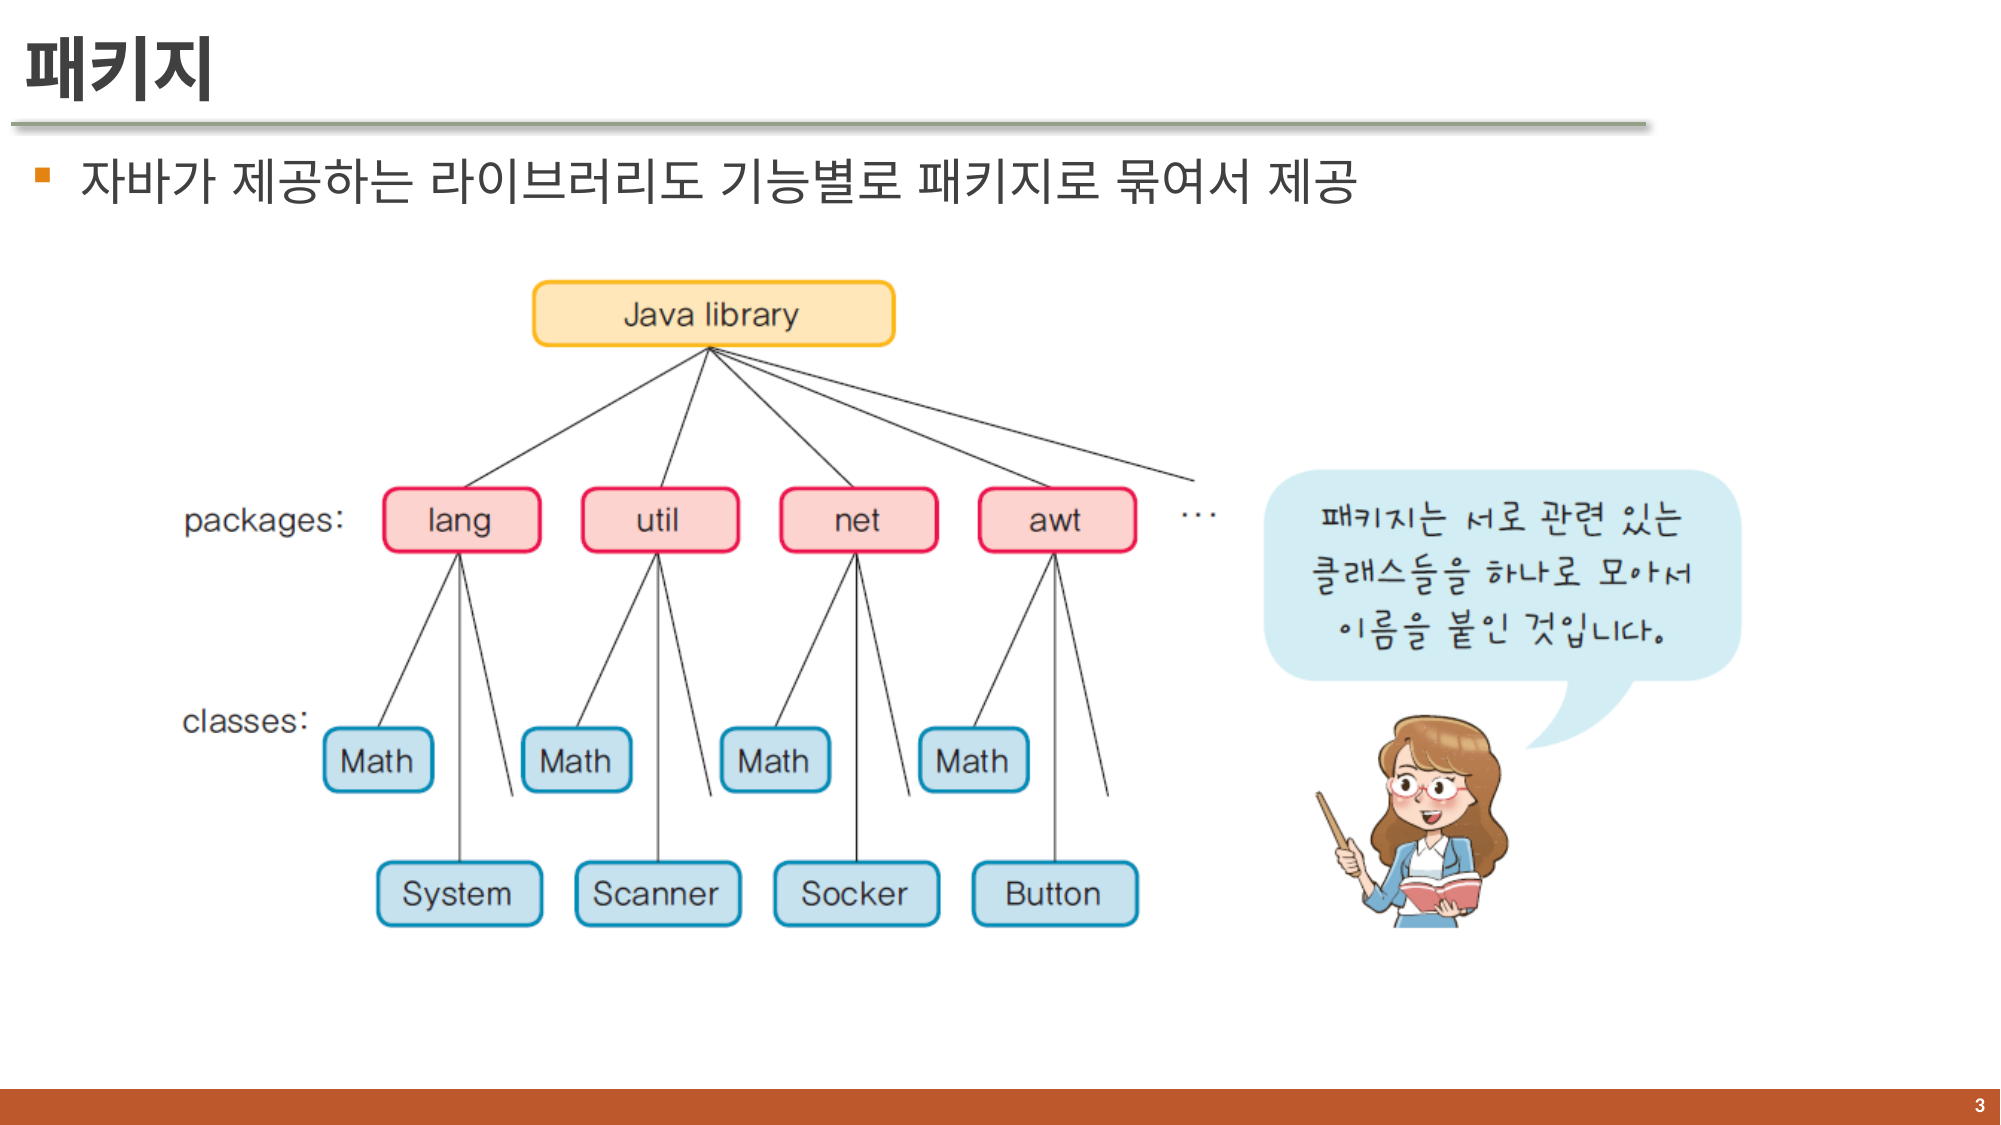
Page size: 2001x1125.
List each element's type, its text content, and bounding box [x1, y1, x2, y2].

picture [154, 261, 1752, 950]
slide_number 2 [1784, 1083, 2000, 1125]
title 패키지 [9, 17, 1660, 118]
list 자바가 제공하는 라이브러리도 기능별로 패키지로 묶여서 제공 [31, 149, 1945, 1067]
